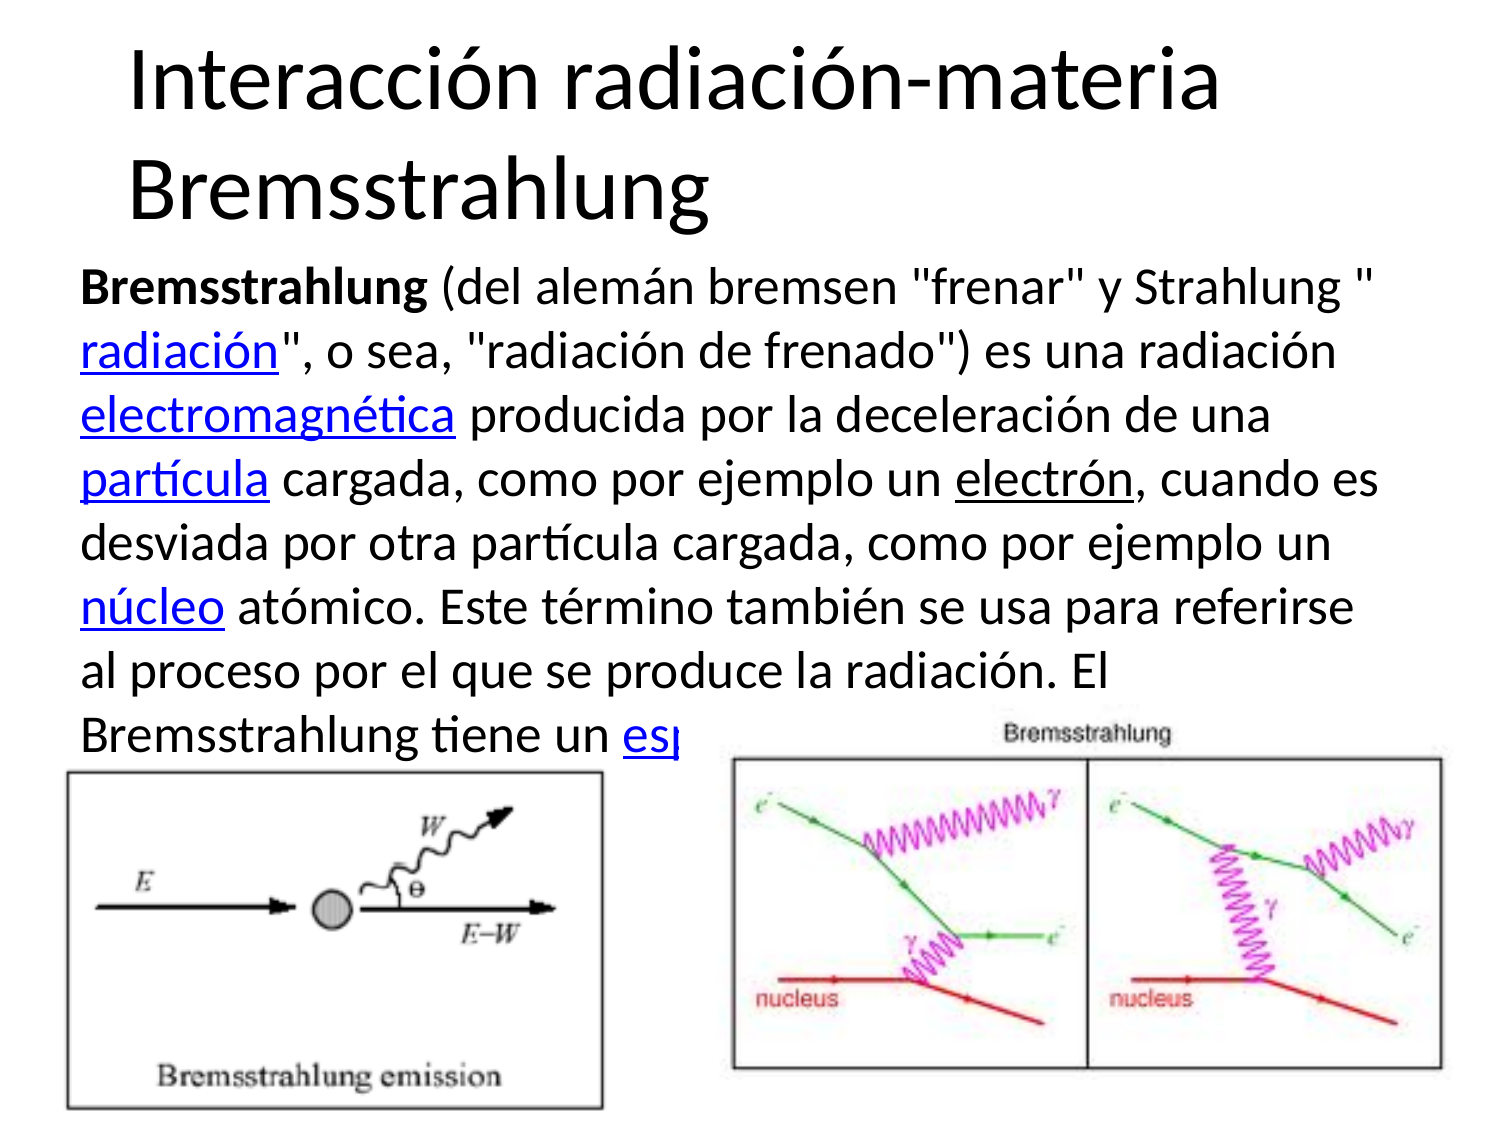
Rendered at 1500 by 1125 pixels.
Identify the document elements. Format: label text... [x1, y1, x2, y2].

subtitle Bremsstrahlung (del alemán bremsen "frenar" y Strahlung "radiación", o sea, "radiación de frenado") es una radiación electromagnética producida por la deceleración de una partícula cargada, como por ejemplo un electrón, cuando es desviada por otra partícula cargada, como por ejemplo un núcleo atómico. Este término también se usa para referirse al proceso por el que se produce la radiación. El Bremsstrahlung tiene un espectro continuo. [64, 243, 1412, 776]
picture [52, 764, 609, 1125]
title Interacción radiación-materia Bremsstrahlung [112, 7, 1388, 243]
picture [678, 703, 1498, 1125]
